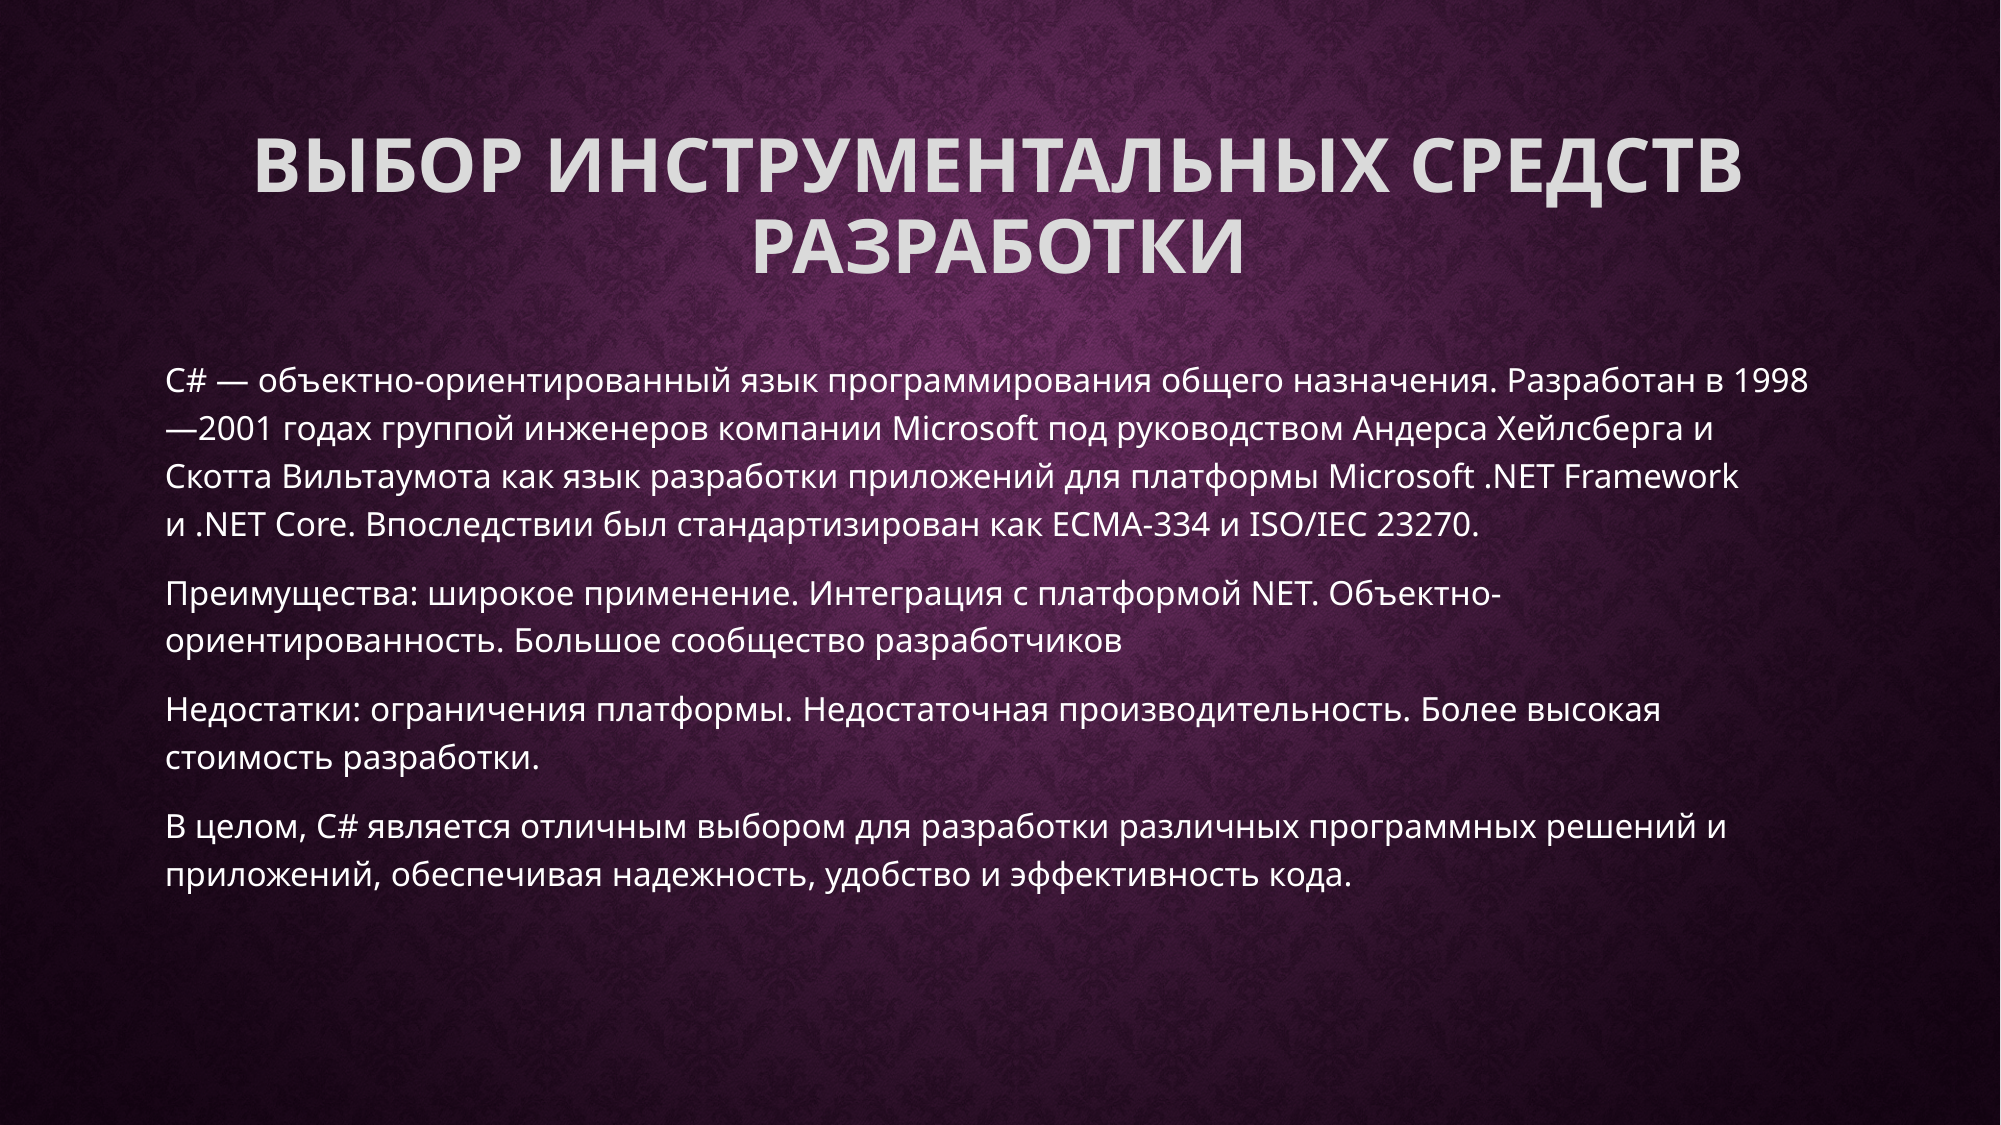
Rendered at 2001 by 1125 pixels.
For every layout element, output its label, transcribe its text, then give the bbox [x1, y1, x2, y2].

title Выбор инструментальных средств разработки [149, 99, 1849, 318]
list C# — объектно-ориентированный язык программирования общего назначения. Разработан в 1998—2001 годах группой инженеров компании Microsoft под руководством Андерса Хейлсберга и Скотта Вильтаумота как язык разработки приложений для платформы Microsoft .NET Framework и .NET Core. Впоследствии был стандартизирован как ECMA-334 и ISO/IEC 23270. Преимущества: широкое применение. Интеграция с платформой NET. Объектно-ориентированность. Большое сообщество разработчиков Недостатки: ограничения платформы. Недостаточная производительность. Более высокая стоимость разработки. В целом, C# является отличным выбором для разработки различных программных решений и приложений, обеспечивая надежность, удобство и эффективность кода. [149, 343, 1849, 950]
